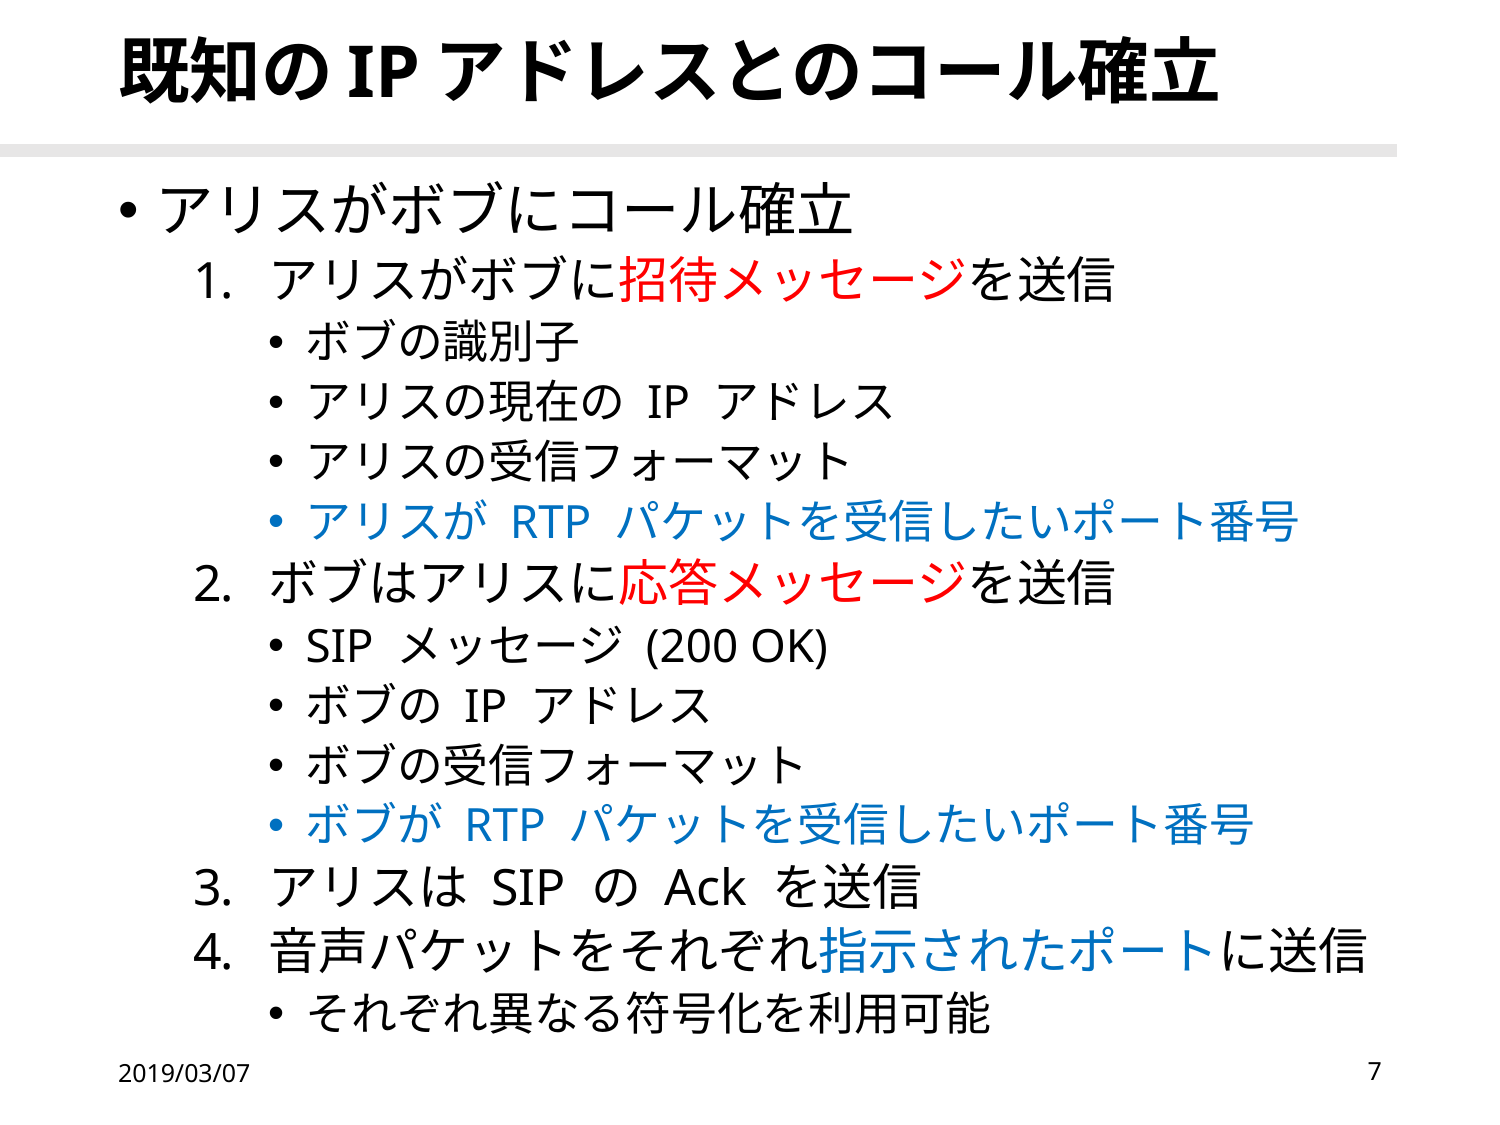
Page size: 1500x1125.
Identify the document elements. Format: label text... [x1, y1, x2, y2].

slide_number 7 [1059, 1042, 1397, 1103]
list アリスがボブにコール確立 アリスがボブに招待メッセージを送信 ボブの識別子 アリスの現在の IP アドレス アリスの受信フォーマット アリスが RTP パケットを受信したいポート番号 ボブはアリスに応答メッセージを送信 SIP メッセージ (200 OK) ボブの IP アドレス ボブの受信フォーマット ボブが RTP パケットを受信したいポート番号 アリスは SIP の Ack を送信 音声パケットをそれぞれ指示されたポートに送信 それぞれ異なる符号化を利用可能 [103, 174, 1397, 1125]
title 既知のIPアドレスとのコール確立 [103, 0, 1397, 150]
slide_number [103, 1042, 441, 1103]
